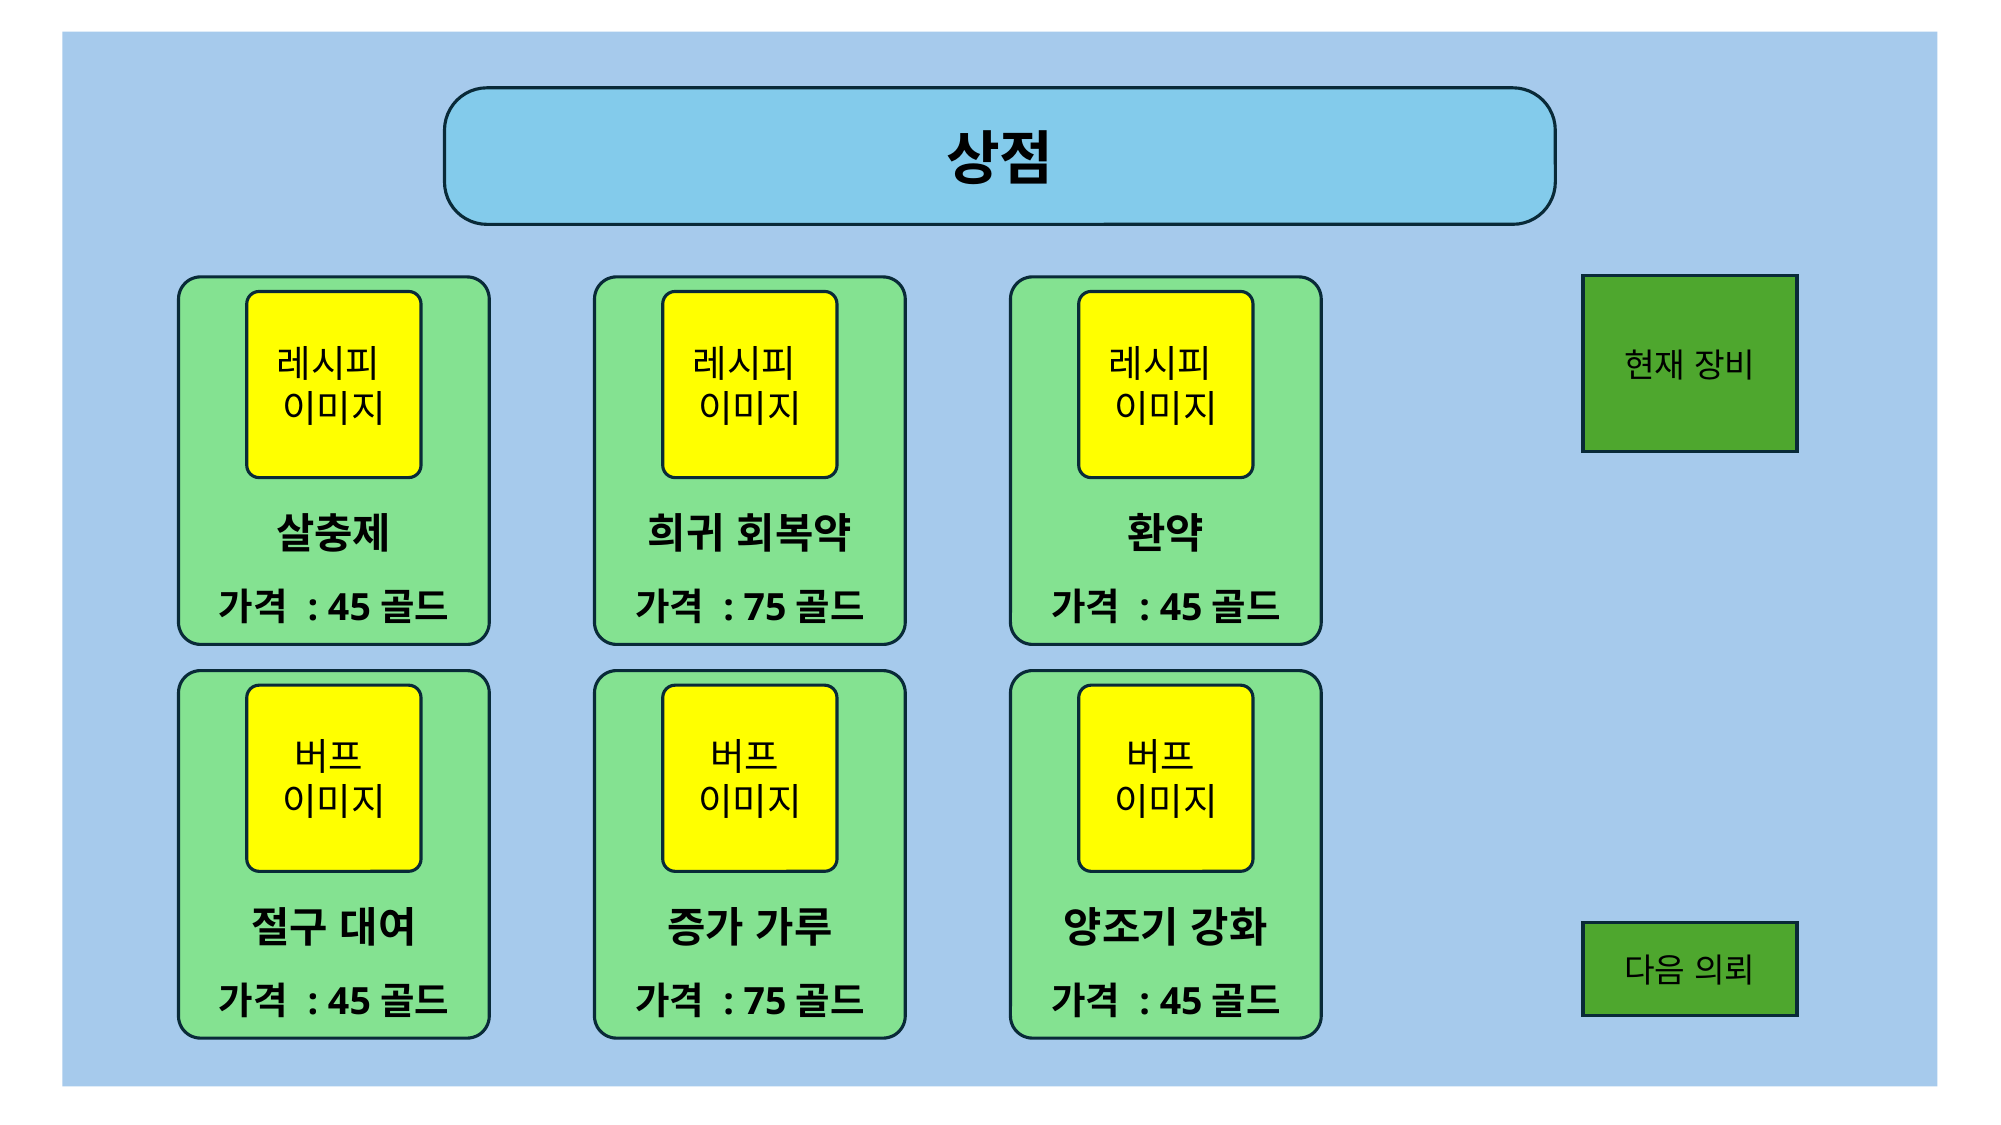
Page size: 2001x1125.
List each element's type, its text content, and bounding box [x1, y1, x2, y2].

text_box 현재 장비 [1581, 274, 1799, 453]
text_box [1009, 670, 1322, 1039]
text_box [1009, 276, 1322, 645]
text_box 상점 [442, 86, 1557, 226]
text_box [61, 30, 1939, 1088]
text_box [593, 670, 906, 1039]
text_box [177, 670, 490, 1039]
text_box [593, 276, 906, 645]
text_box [177, 276, 490, 645]
text_box 다음 의뢰 [1581, 921, 1799, 1017]
